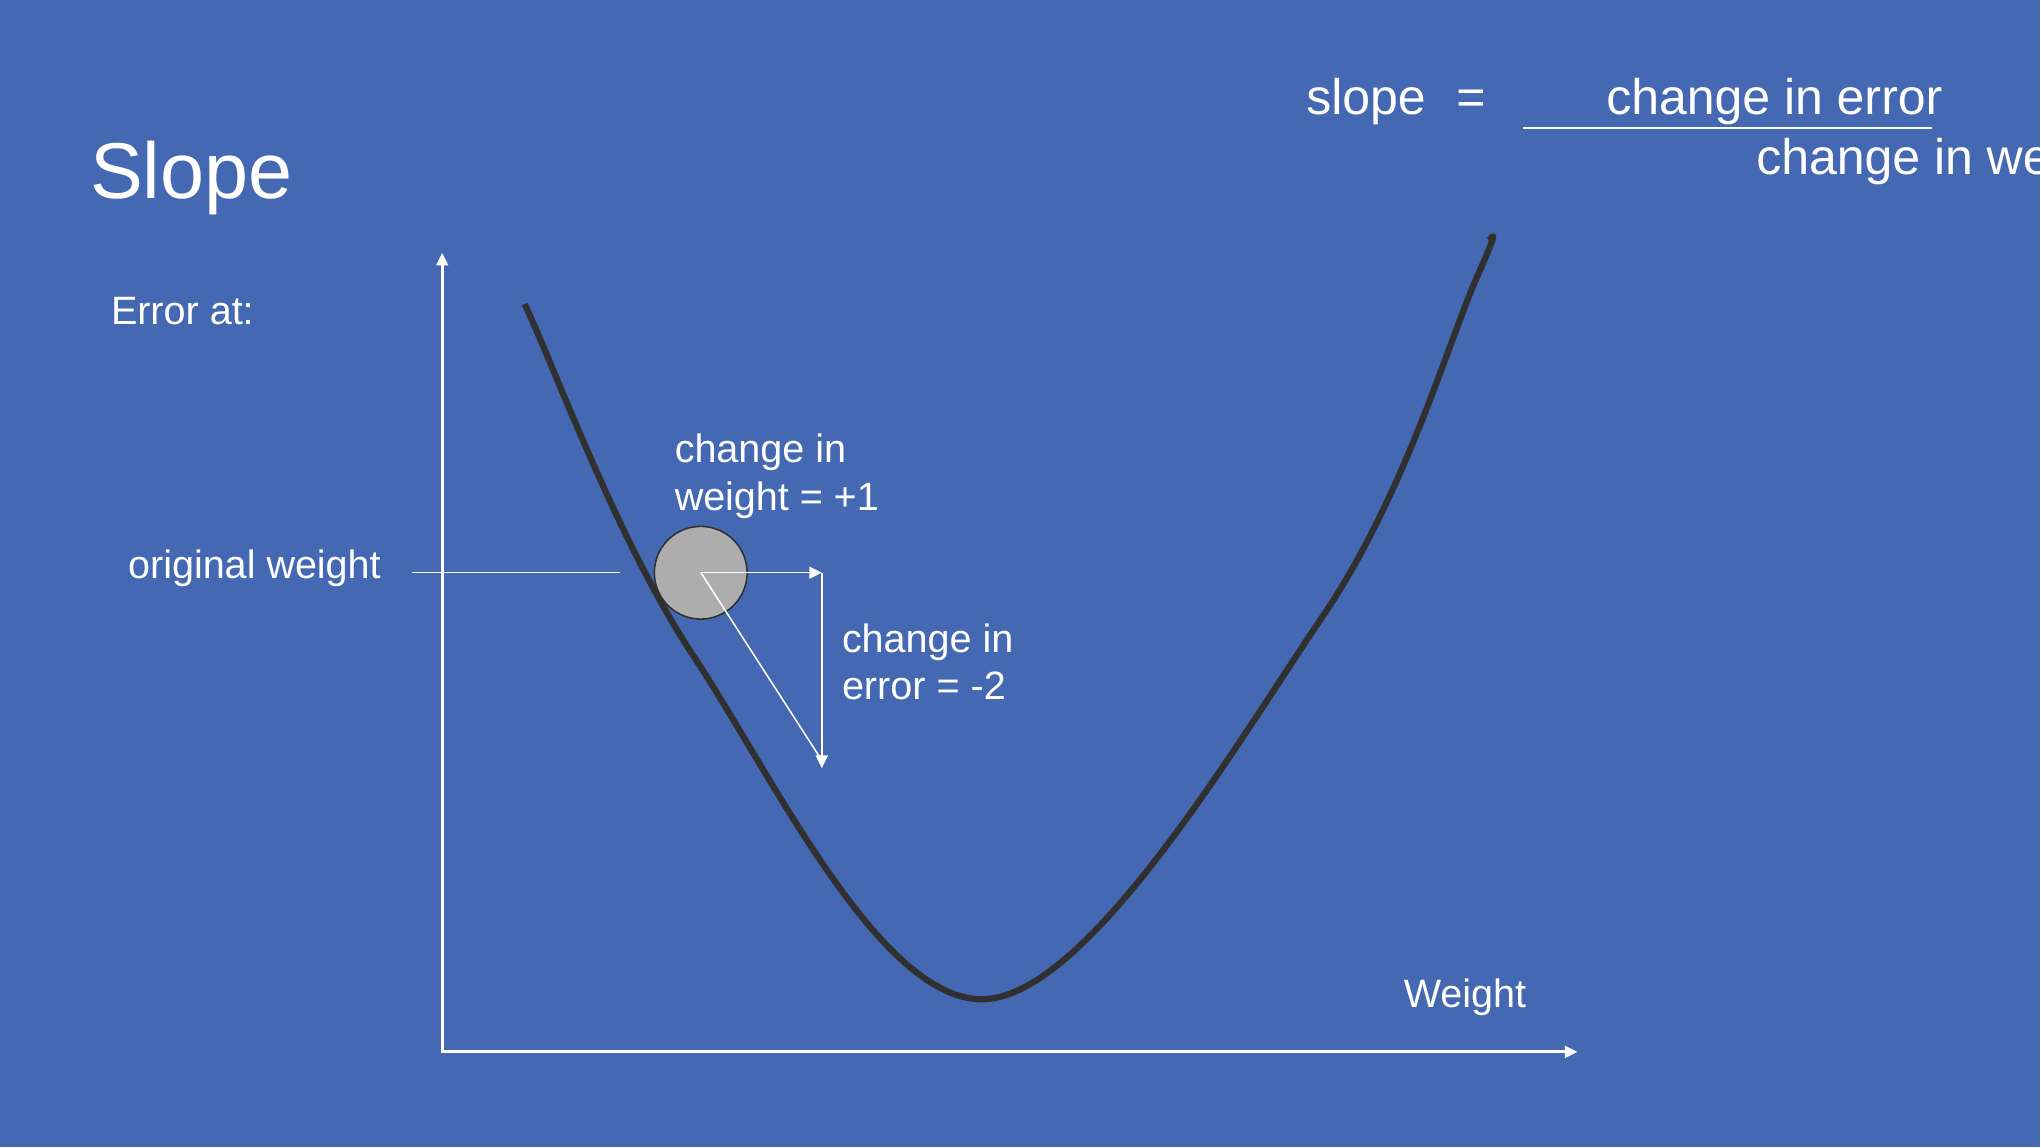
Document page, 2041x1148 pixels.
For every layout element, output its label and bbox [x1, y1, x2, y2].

text_box [90, 236, 1578, 1053]
title [69, 99, 1971, 227]
text_box [1286, 43, 2041, 104]
text_box [1383, 947, 1918, 1011]
